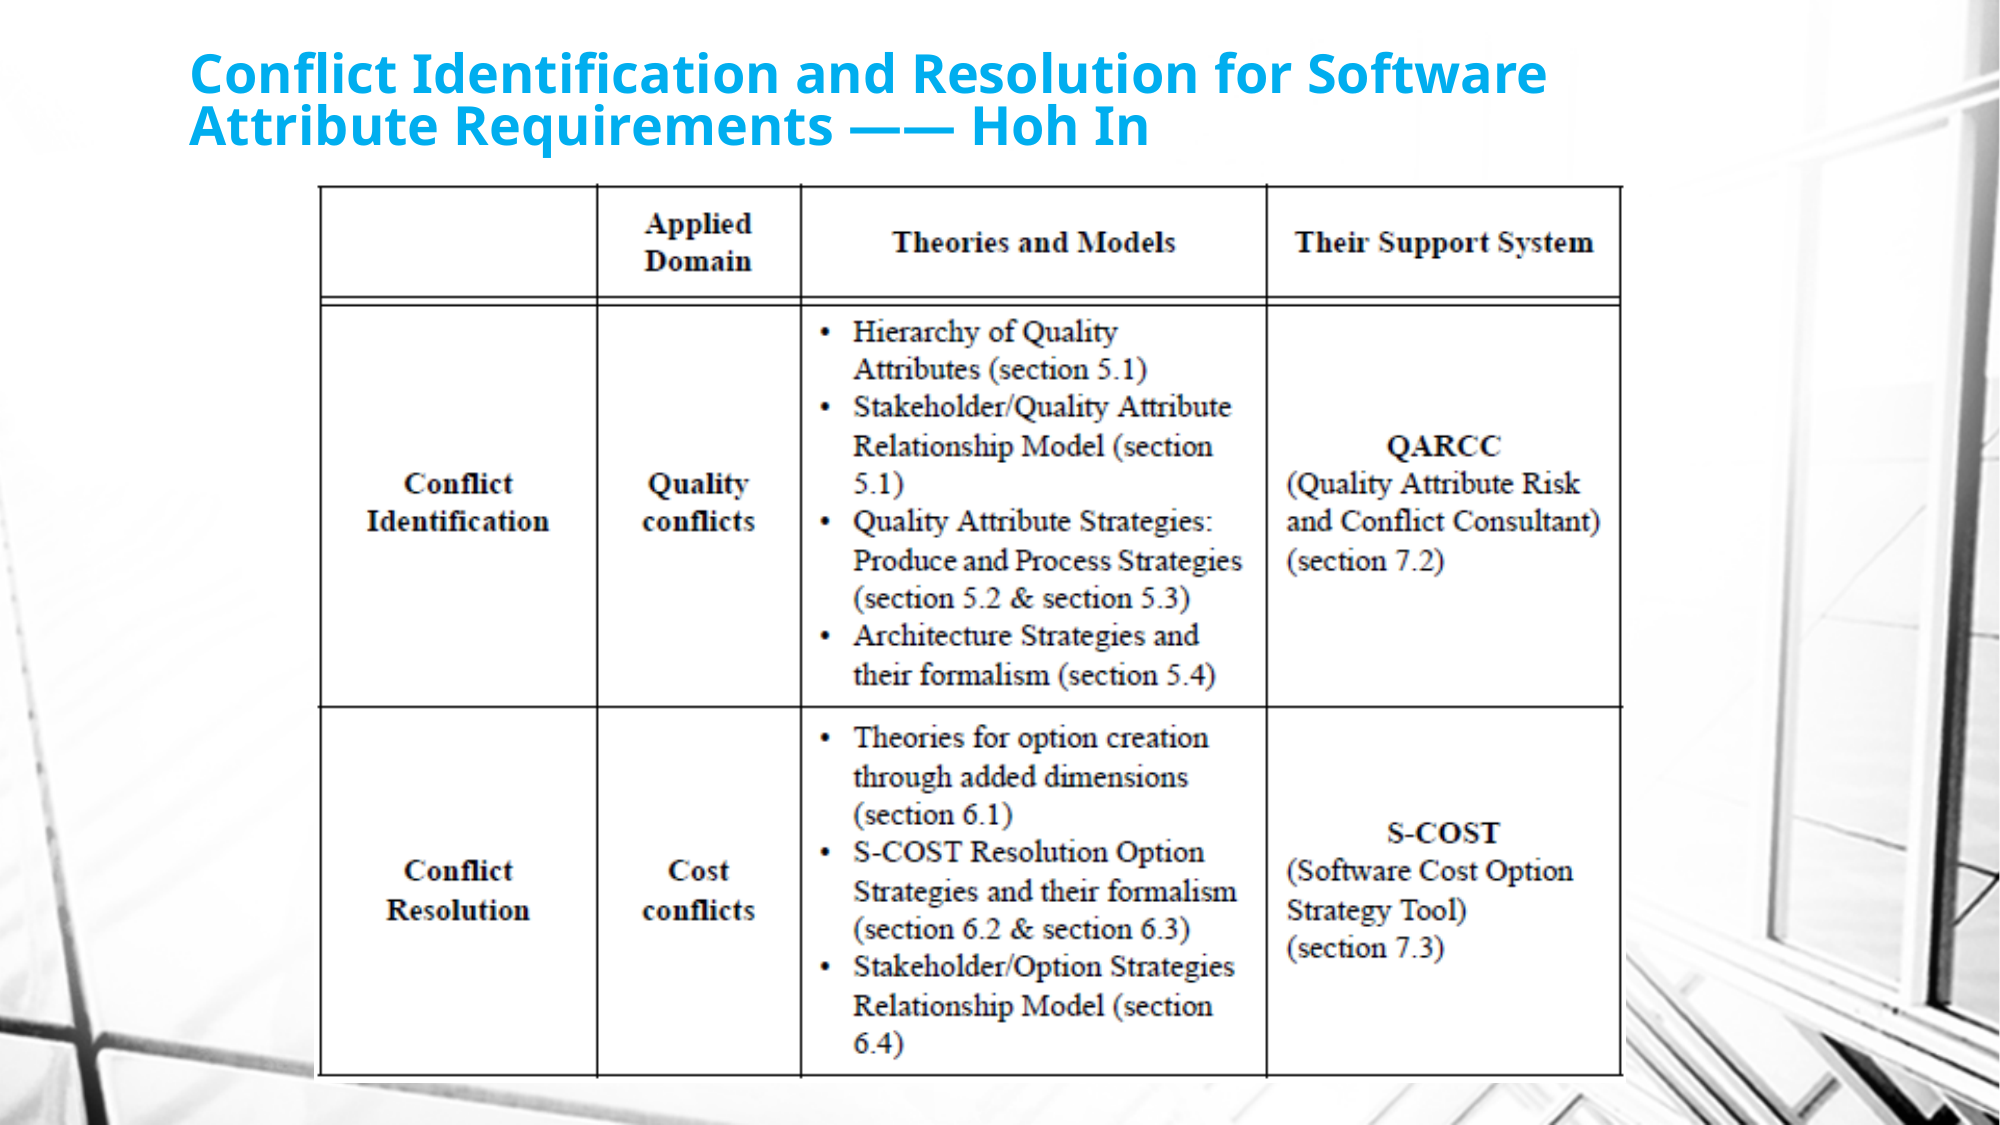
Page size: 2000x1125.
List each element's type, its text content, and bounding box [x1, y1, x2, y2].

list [314, 180, 1626, 1083]
picture [0, 0, 2000, 1125]
title Conflict Identification and Resolution for Software Attribute Requirements —— Hoh In [174, 42, 1827, 164]
